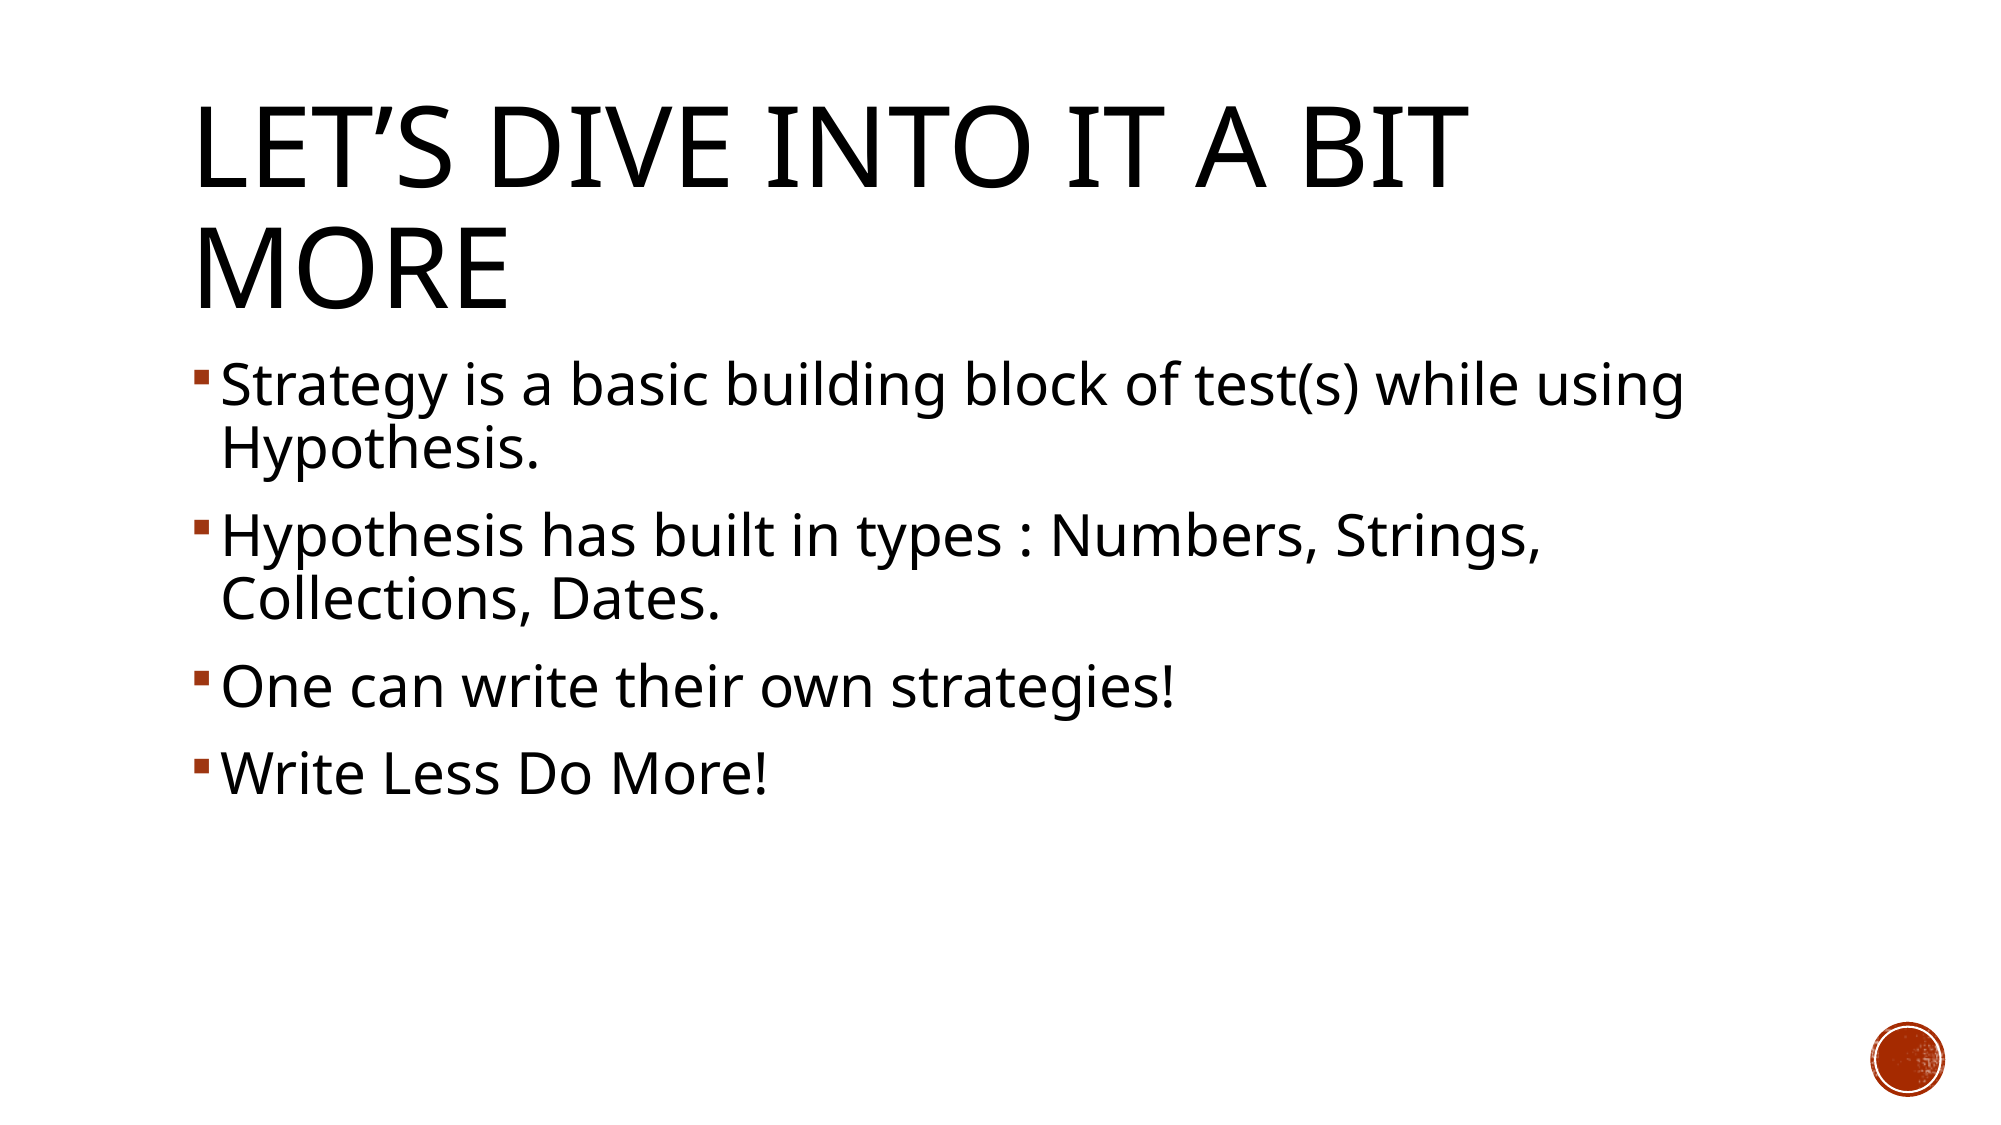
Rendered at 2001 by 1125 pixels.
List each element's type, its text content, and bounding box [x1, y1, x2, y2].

list Strategy is a basic building block of test(s) while using Hypothesis. Hypothesis has built in types : Numbers, Strings, Collections, Dates. One can write their own strategies! Write Less Do More! [175, 348, 1826, 1013]
title Let’s dive into it a bit more [175, 79, 1826, 344]
